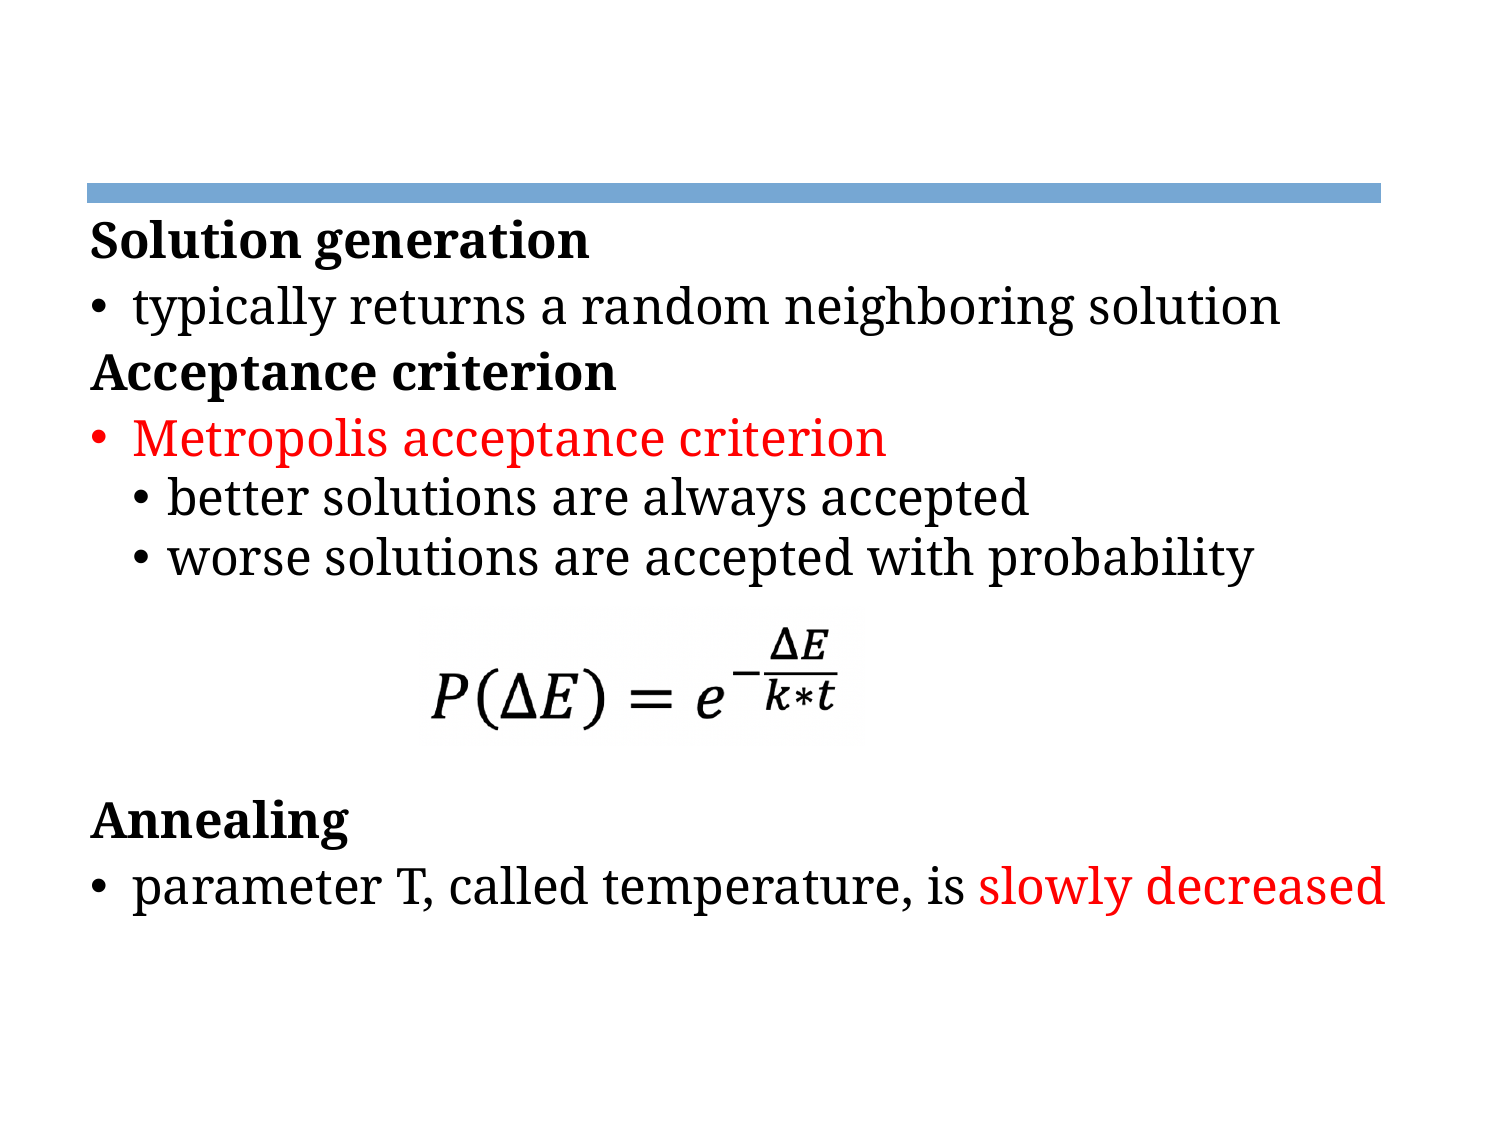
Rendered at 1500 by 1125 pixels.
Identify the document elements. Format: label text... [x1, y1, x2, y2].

picture [419, 606, 866, 746]
list Solution generation typically returns a random neighboring solution Acceptance criterion Metropolis acceptance criterion better solutions are always accepted worse solutions are accepted with probability Annealing parameter T, called temperature, is slowly decreased [75, 208, 1425, 1005]
